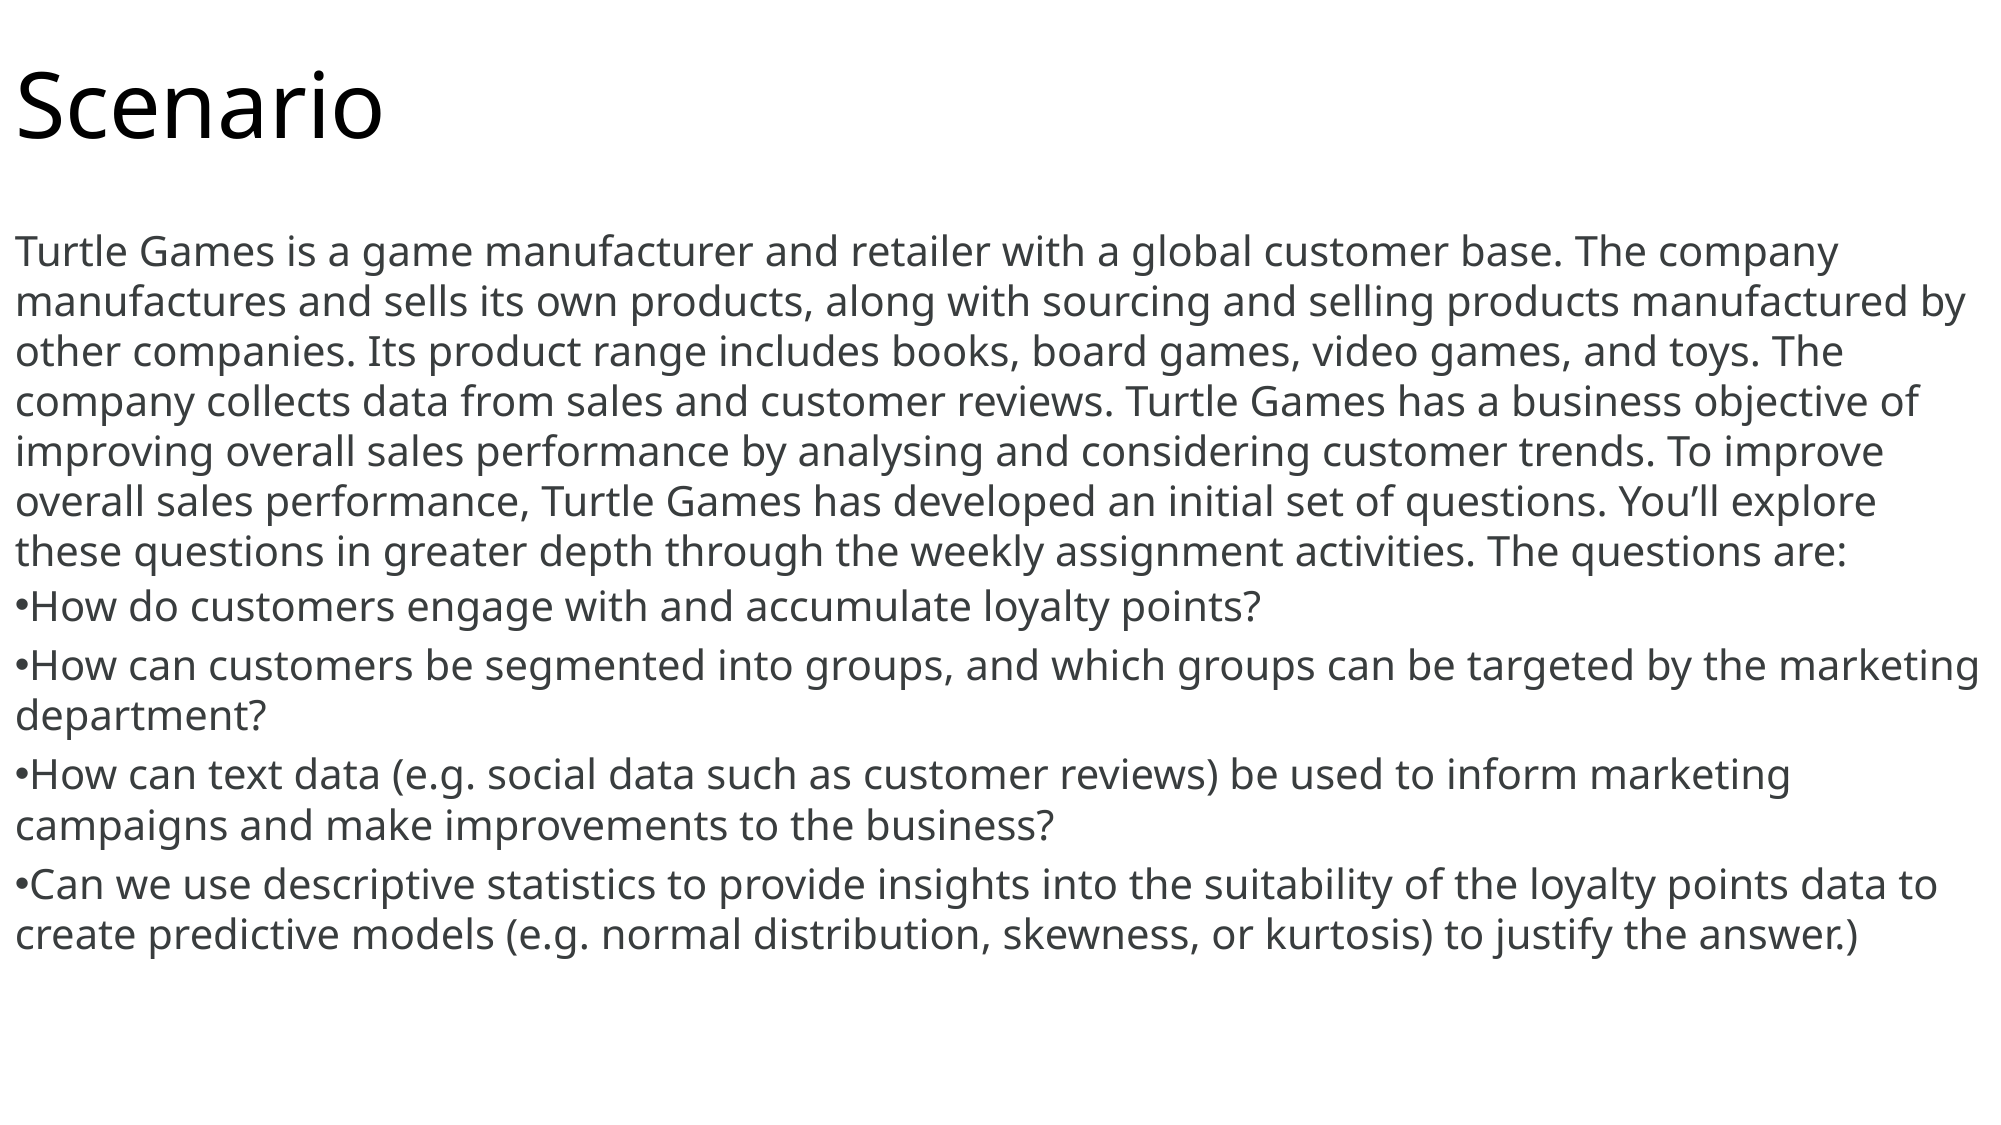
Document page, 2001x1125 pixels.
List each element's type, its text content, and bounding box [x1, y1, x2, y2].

title Scenario [0, 0, 2000, 217]
text_box Turtle Games is a game manufacturer and retailer with a global customer base. The company manufactures and sells its own products, along with sourcing and selling products manufactured by other companies. Its product range includes books, board games, video games, and toys. The company collects data from sales and customer reviews. Turtle Games has a business objective of improving overall sales performance by analysing and considering customer trends. To improve overall sales performance, Turtle Games has developed an initial set of questions. You’ll explore these questions in greater depth through the weekly assignment activities. The questions are: How do customers engage with and accumulate loyalty points? How can customers be segmented into groups, and which groups can be targeted by the marketing department? How can text data (e.g. social data such as customer reviews) be used to inform marketing campaigns and make improvements to the business? Can we use descriptive statistics to provide insights into the suitability of the loyalty points data to create predictive models (e.g. normal distribution, skewness, or kurtosis) to justify the answer.) [0, 217, 2000, 966]
